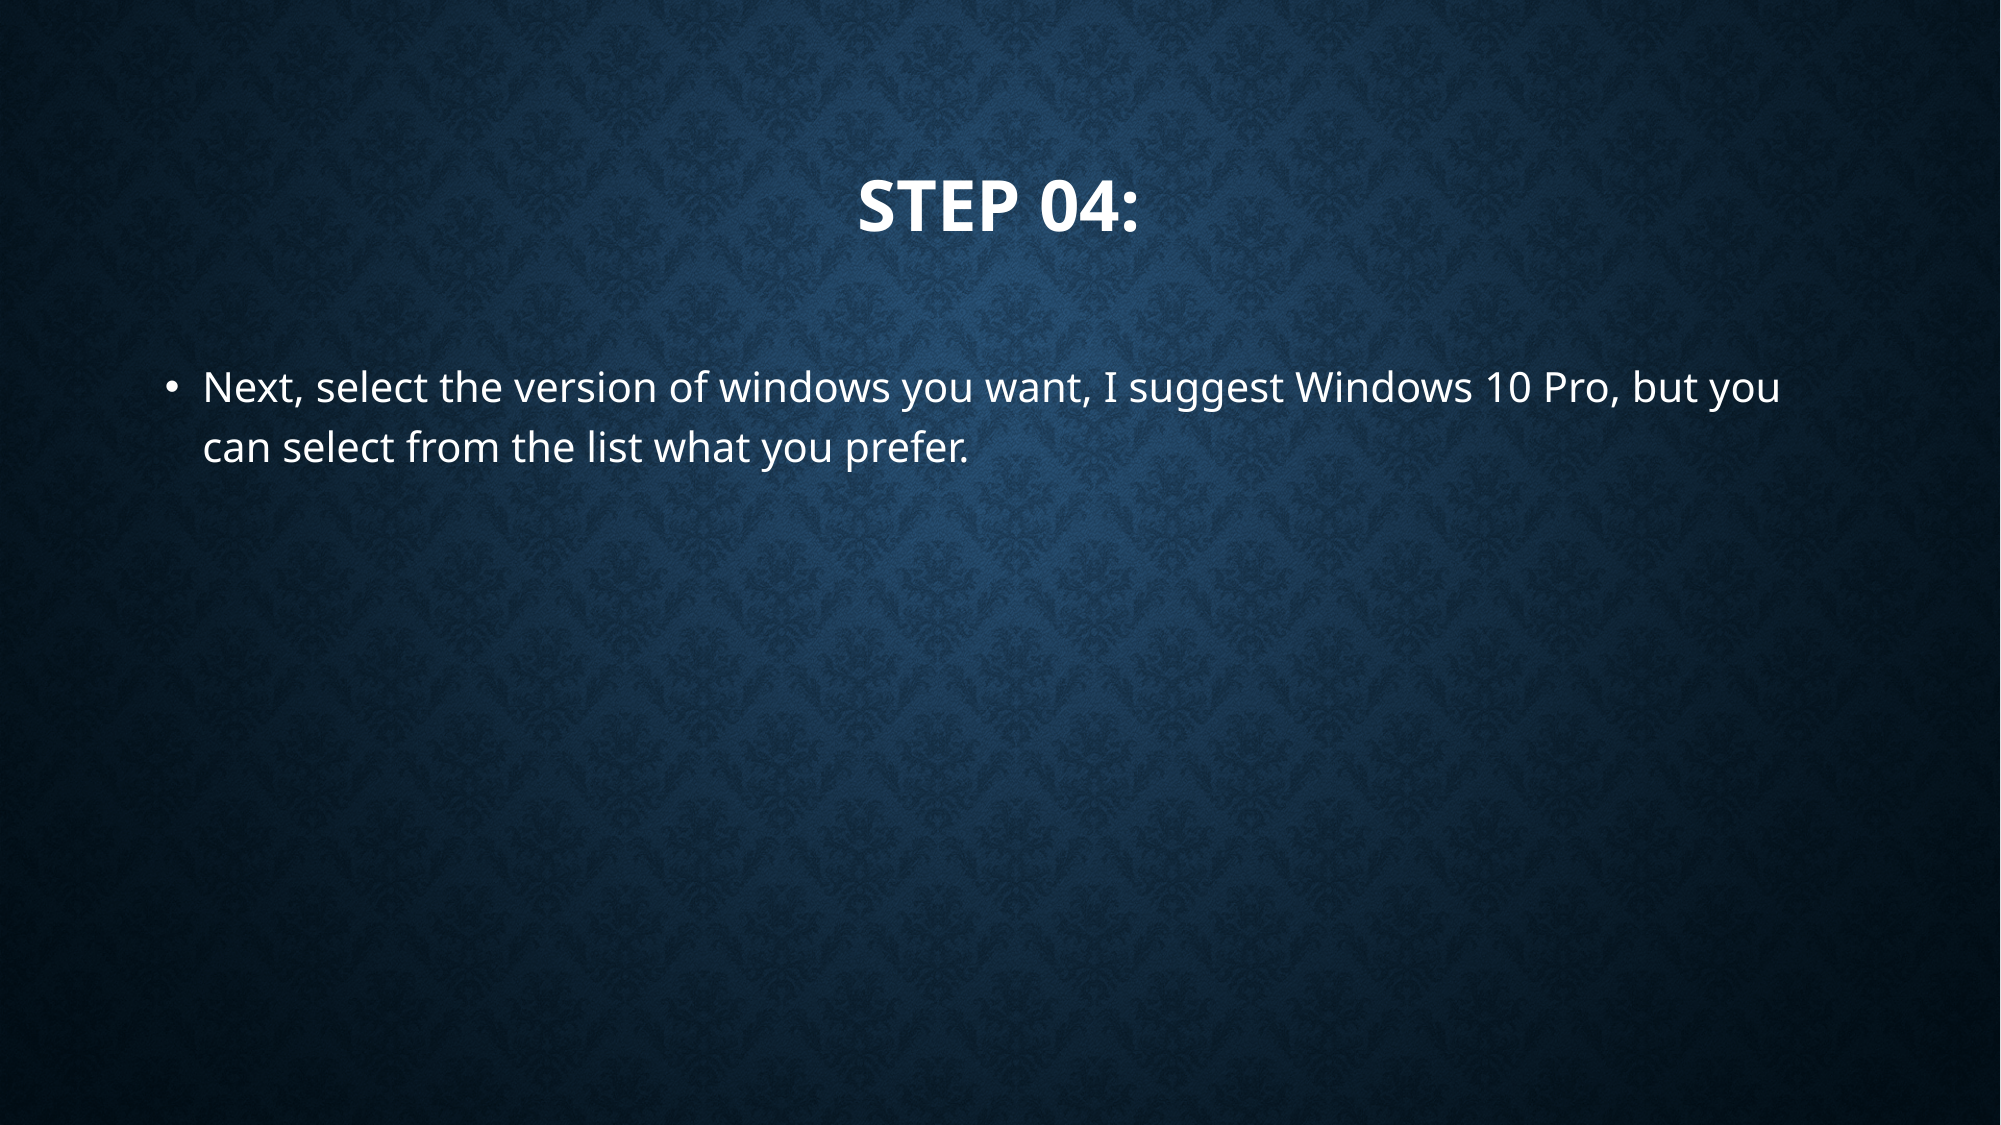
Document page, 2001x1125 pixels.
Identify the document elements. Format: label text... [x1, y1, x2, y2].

title Step 04: [149, 99, 1849, 318]
list Next, select the version of windows you want, I suggest Windows 10 Pro, but you can select from the list what you prefer. [149, 343, 1849, 950]
